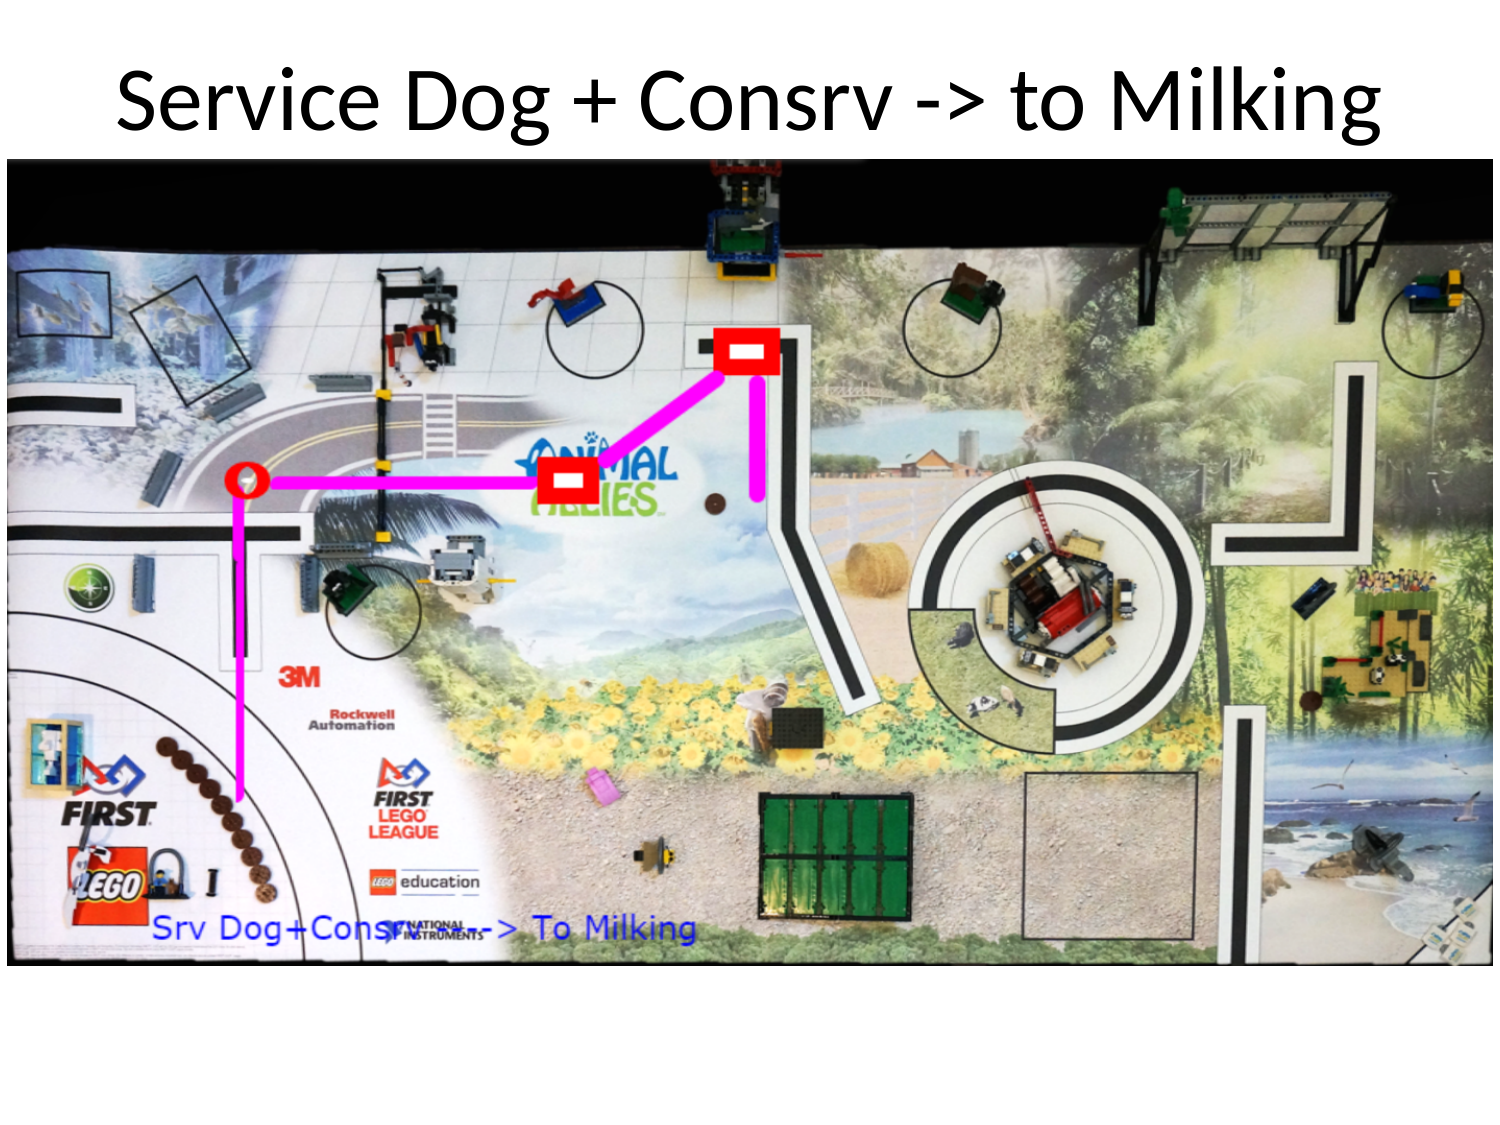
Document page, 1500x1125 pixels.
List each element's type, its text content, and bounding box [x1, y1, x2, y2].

picture [7, 159, 1493, 966]
title Service Dog + Consrv -> to Milking [75, 0, 1425, 158]
